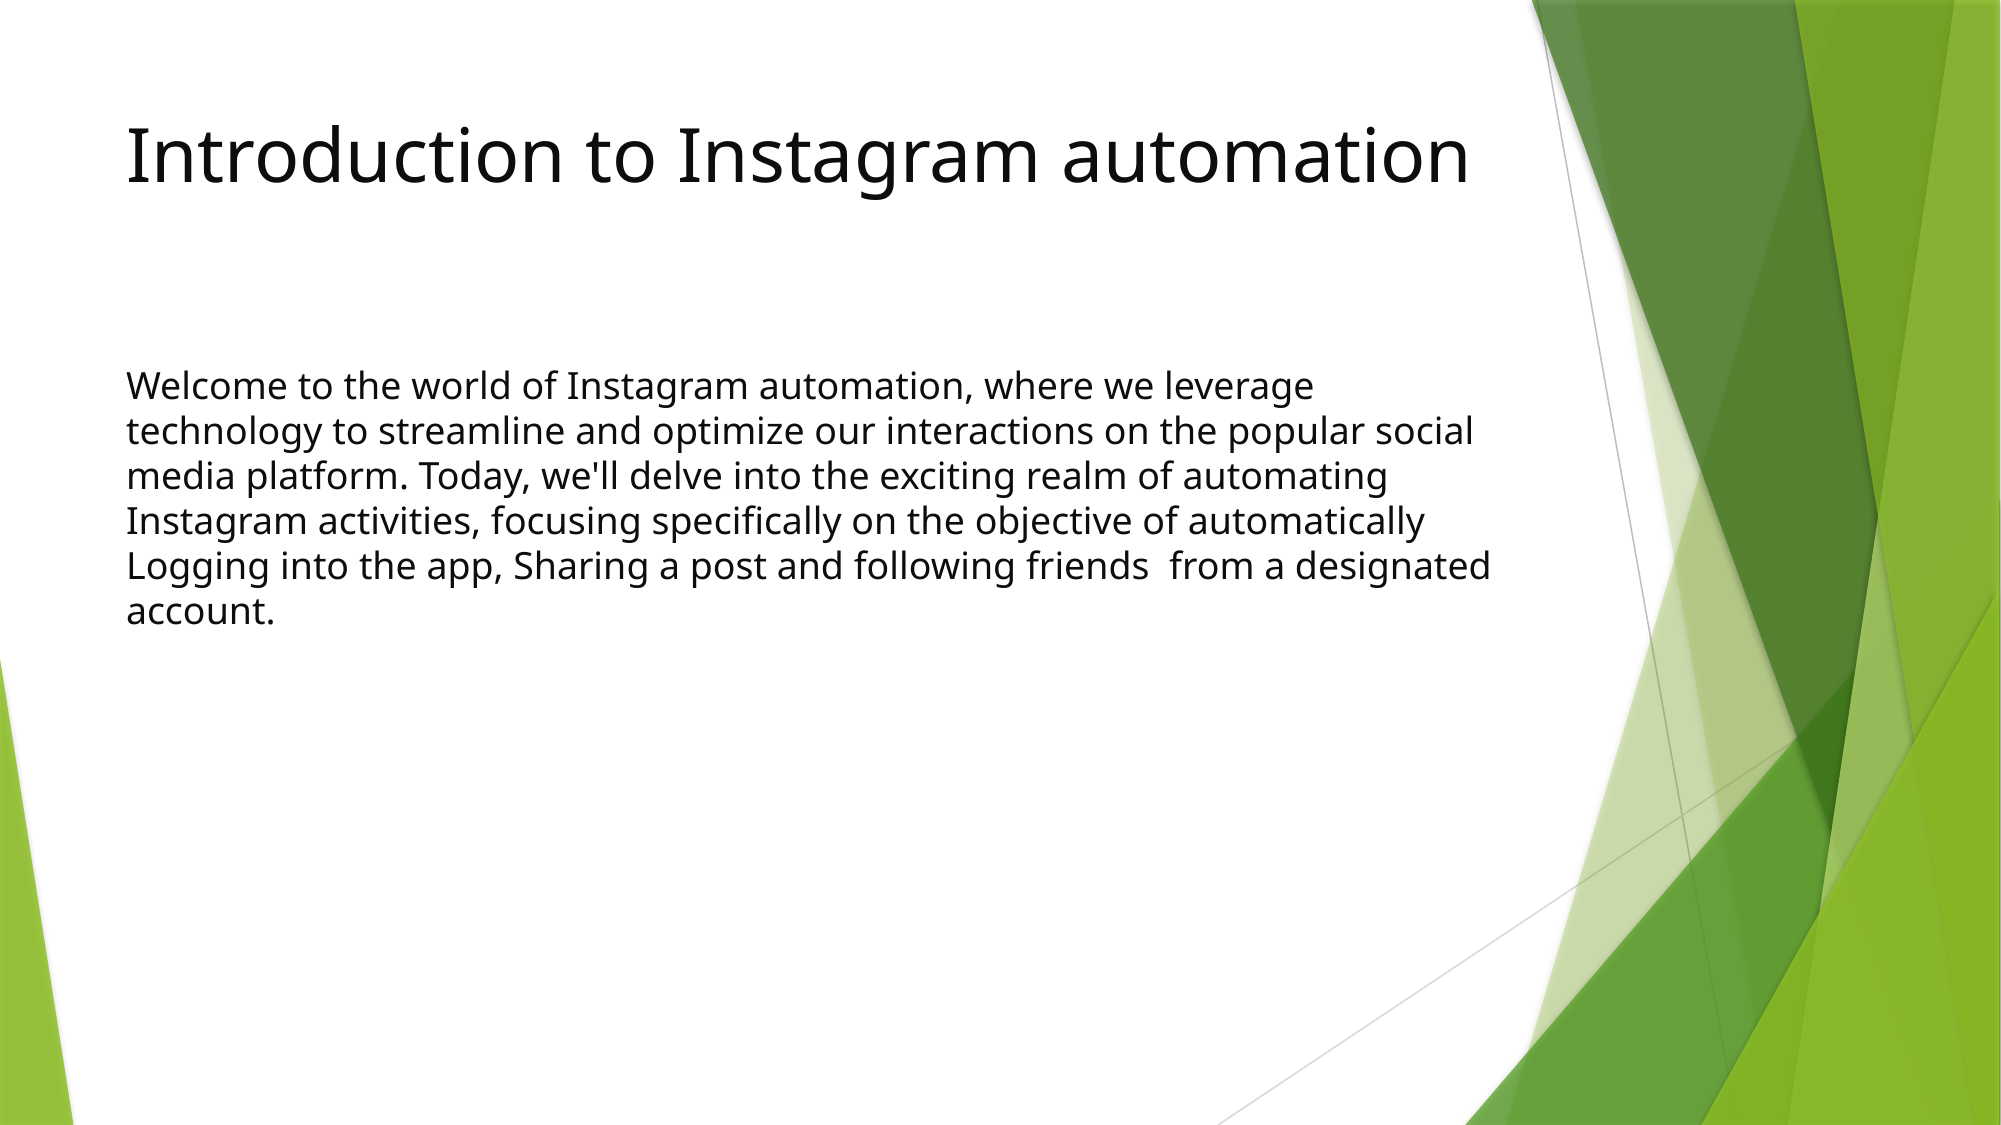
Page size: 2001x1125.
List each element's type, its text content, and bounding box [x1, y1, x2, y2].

title Introduction to Instagram automation [111, 99, 1522, 317]
list Welcome to the world of Instagram automation, where we leverage technology to streamline and optimize our interactions on the popular social media platform. Today, we'll delve into the exciting realm of automating Instagram activities, focusing specifically on the objective of automatically Logging into the app, Sharing a post and following friends from a designated account. [111, 354, 1522, 992]
